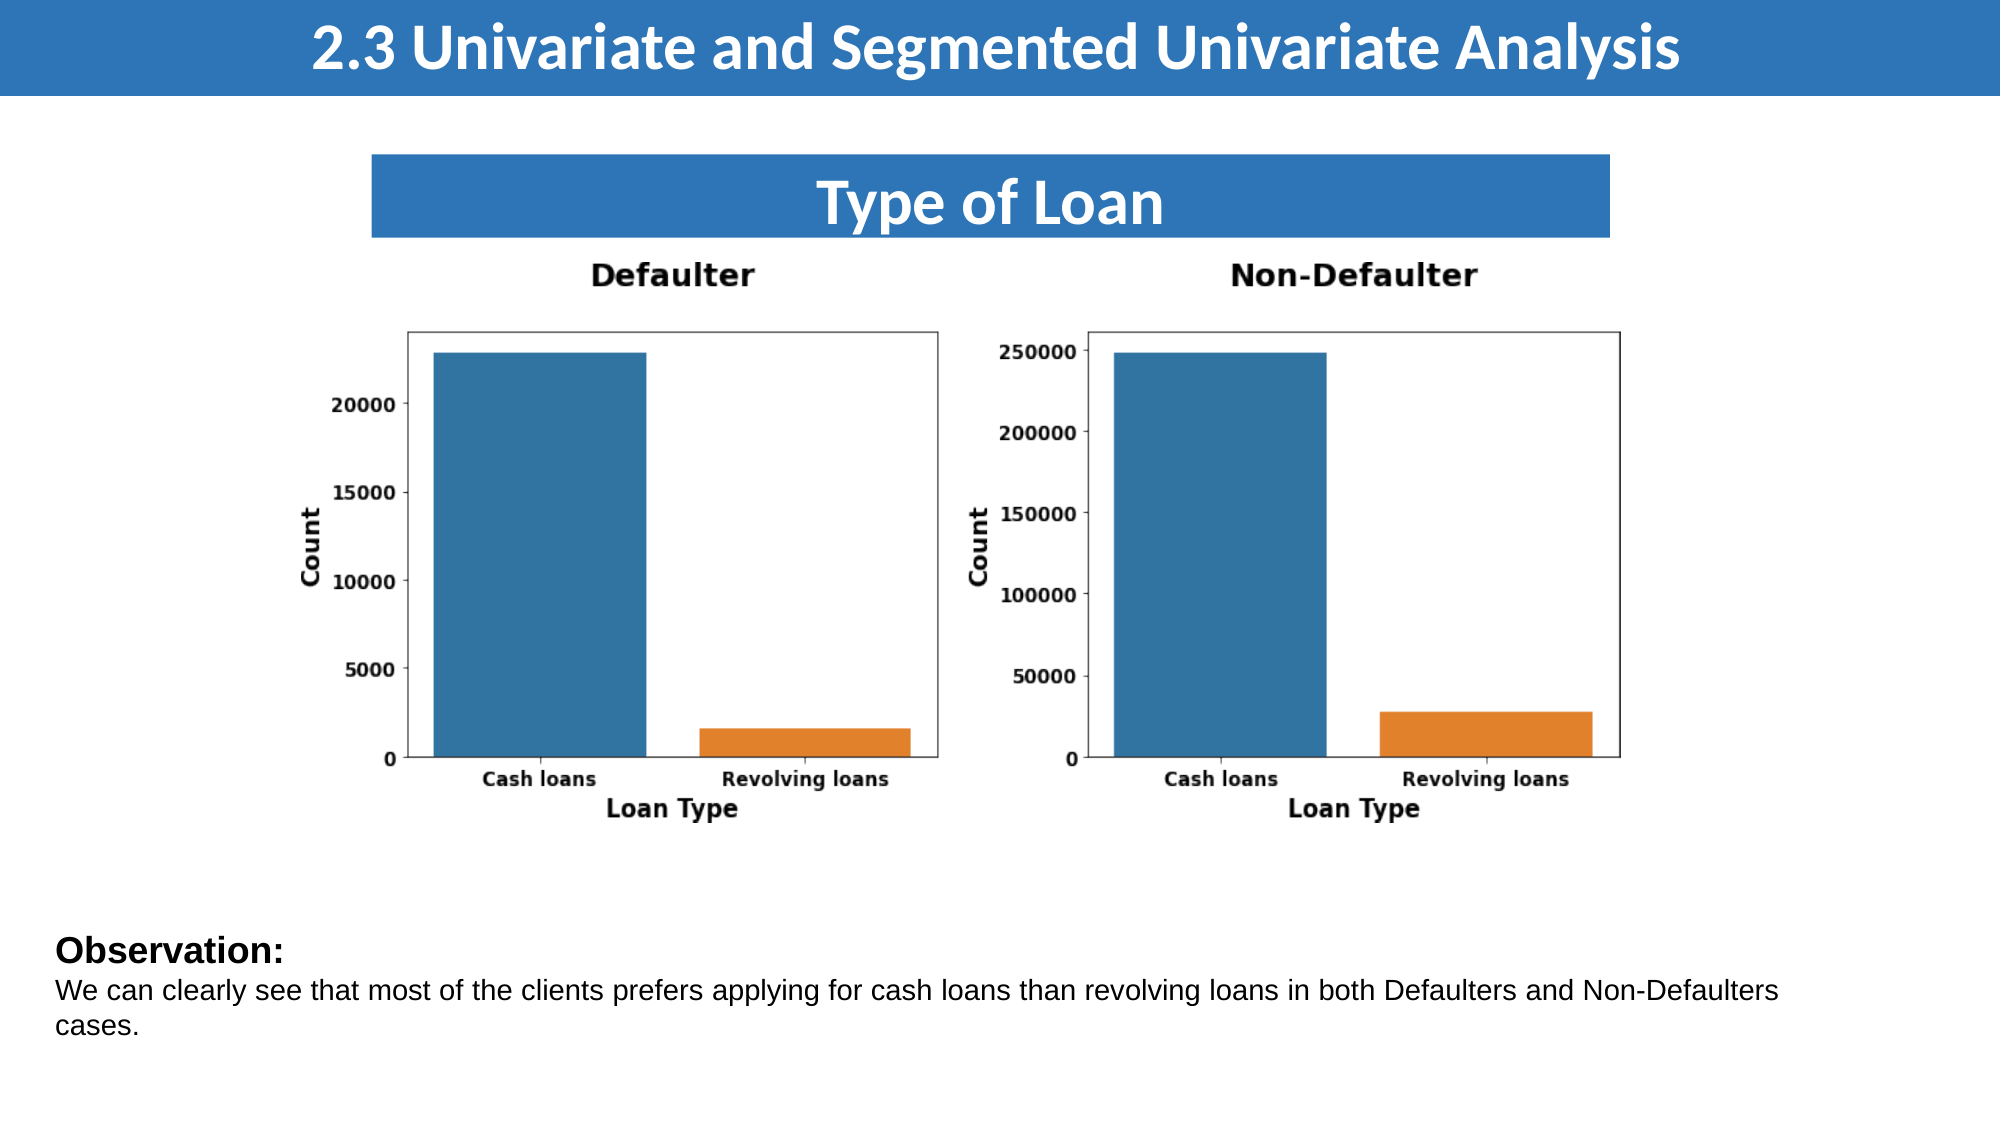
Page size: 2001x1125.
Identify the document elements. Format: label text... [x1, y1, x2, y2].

picture [301, 261, 1621, 823]
text_box [0, 0, 2000, 96]
title 2.3 Univariate and Segmented Univariate Analysis [309, 1, 1691, 192]
text_box Type of Loan [371, 154, 1610, 238]
text_box Observation: We can clearly see that most of the clients prefers applying for cash loans than revolving loans in both Defaulters and Non-Defaulters cases. [53, 924, 1862, 1042]
